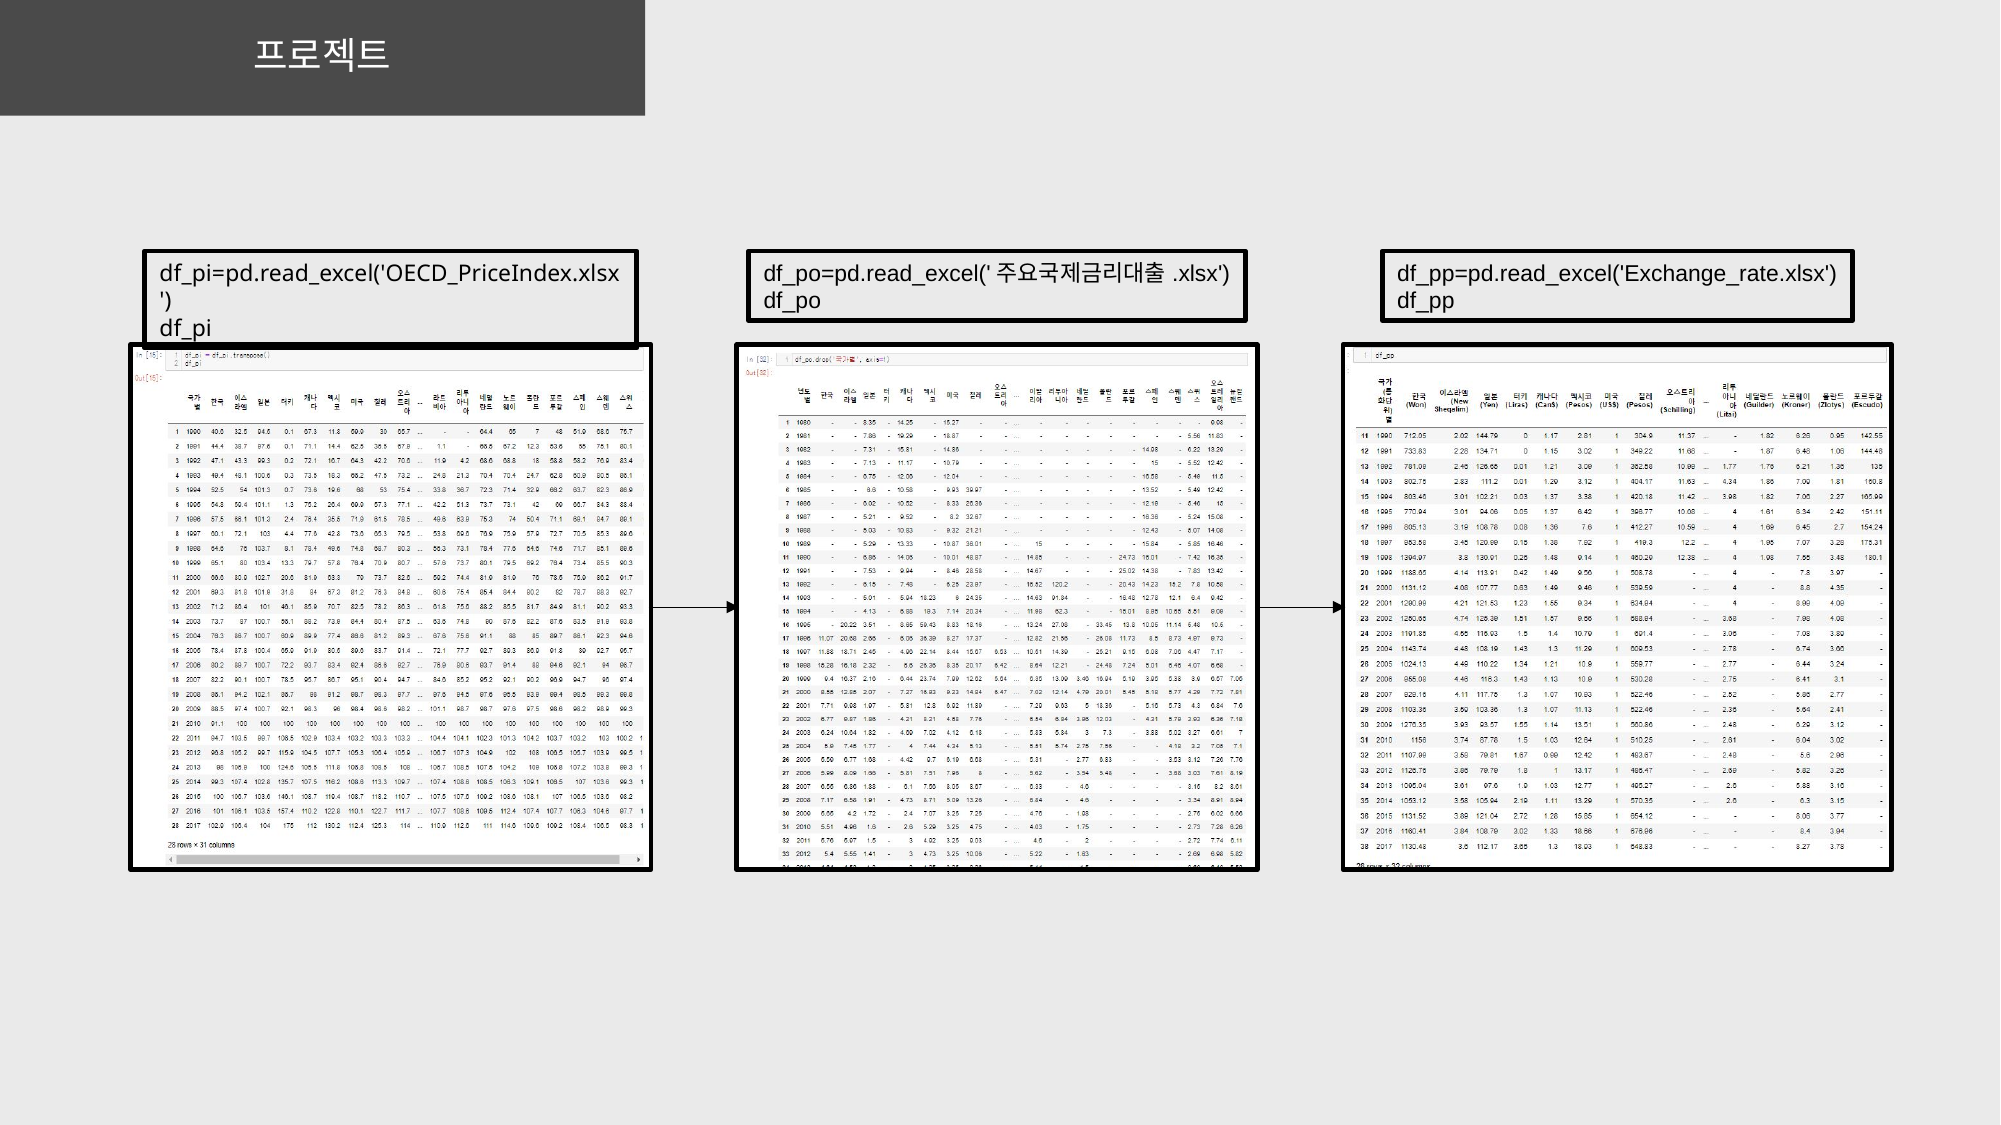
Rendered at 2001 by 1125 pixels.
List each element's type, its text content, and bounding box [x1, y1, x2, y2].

picture [739, 346, 1255, 868]
picture [132, 346, 649, 868]
list 프로젝트 [0, 0, 646, 116]
text_box df_po=pd.read_excel('주요국제금리대출.xlsx') df_po [748, 250, 1246, 321]
text_box df_pi=pd.read_excel('OECD_PriceIndex.xlsx') df_pi [144, 251, 637, 346]
picture [1345, 346, 1890, 868]
text_box df_pp=pd.read_excel('Exchange_rate.xlsx') df_pp [1382, 250, 1853, 321]
